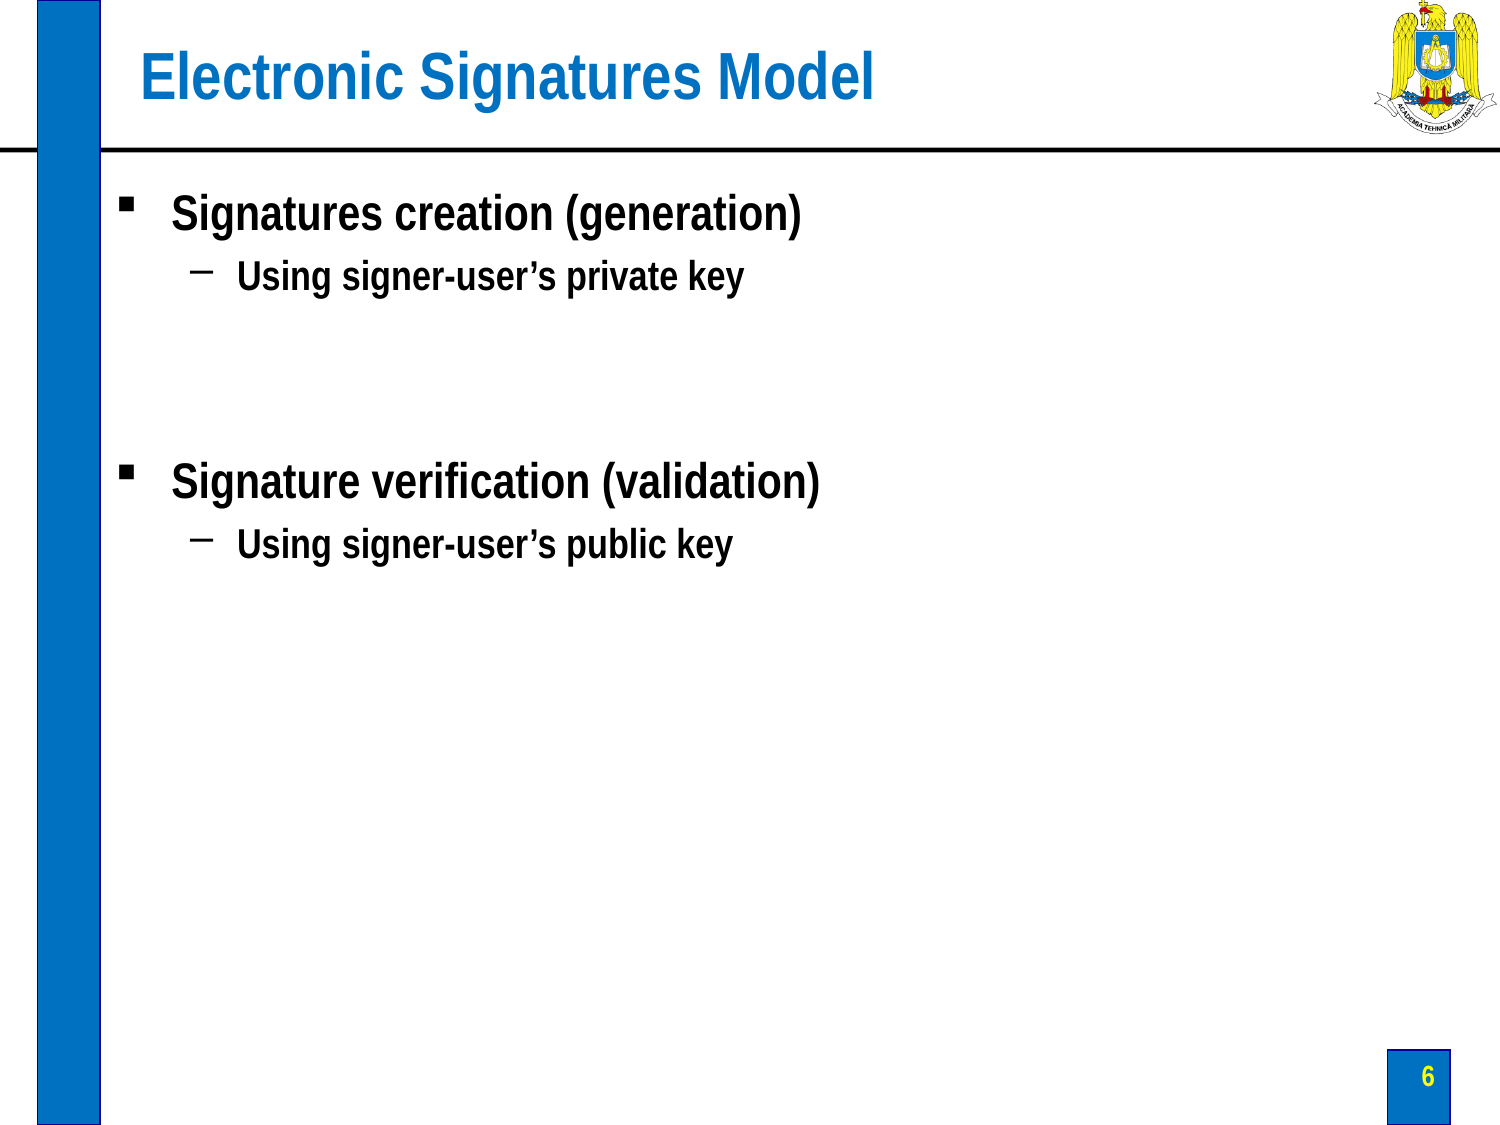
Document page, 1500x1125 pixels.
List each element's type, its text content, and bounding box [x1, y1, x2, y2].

slide_number 6 [1374, 1049, 1451, 1101]
title Electronic Signatures Model [125, 10, 1376, 136]
list Signatures creation (generation) Using signer-user’s private key Signature verification (validation) Using signer-user’s public key [100, 172, 1483, 1125]
picture [1374, 0, 1500, 137]
